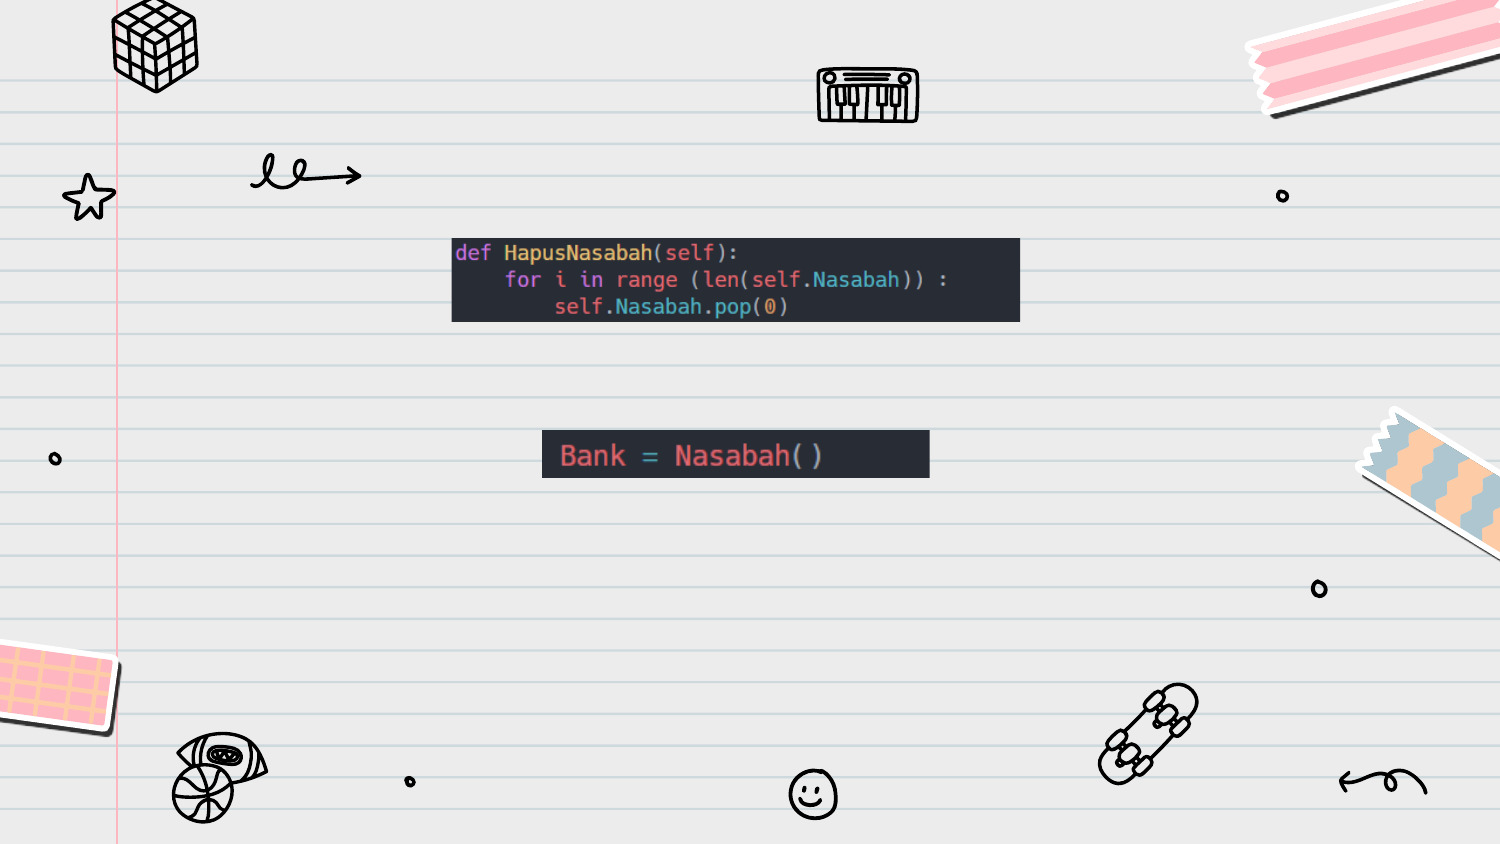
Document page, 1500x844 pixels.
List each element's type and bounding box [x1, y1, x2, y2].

text_box [171, 732, 268, 824]
text_box [1350, 461, 1500, 551]
text_box [816, 67, 920, 123]
text_box [1098, 683, 1198, 785]
picture [451, 238, 1021, 322]
text_box [1243, 0, 1500, 116]
text_box [0, 599, 122, 751]
picture [541, 429, 930, 478]
text_box [112, 0, 198, 93]
